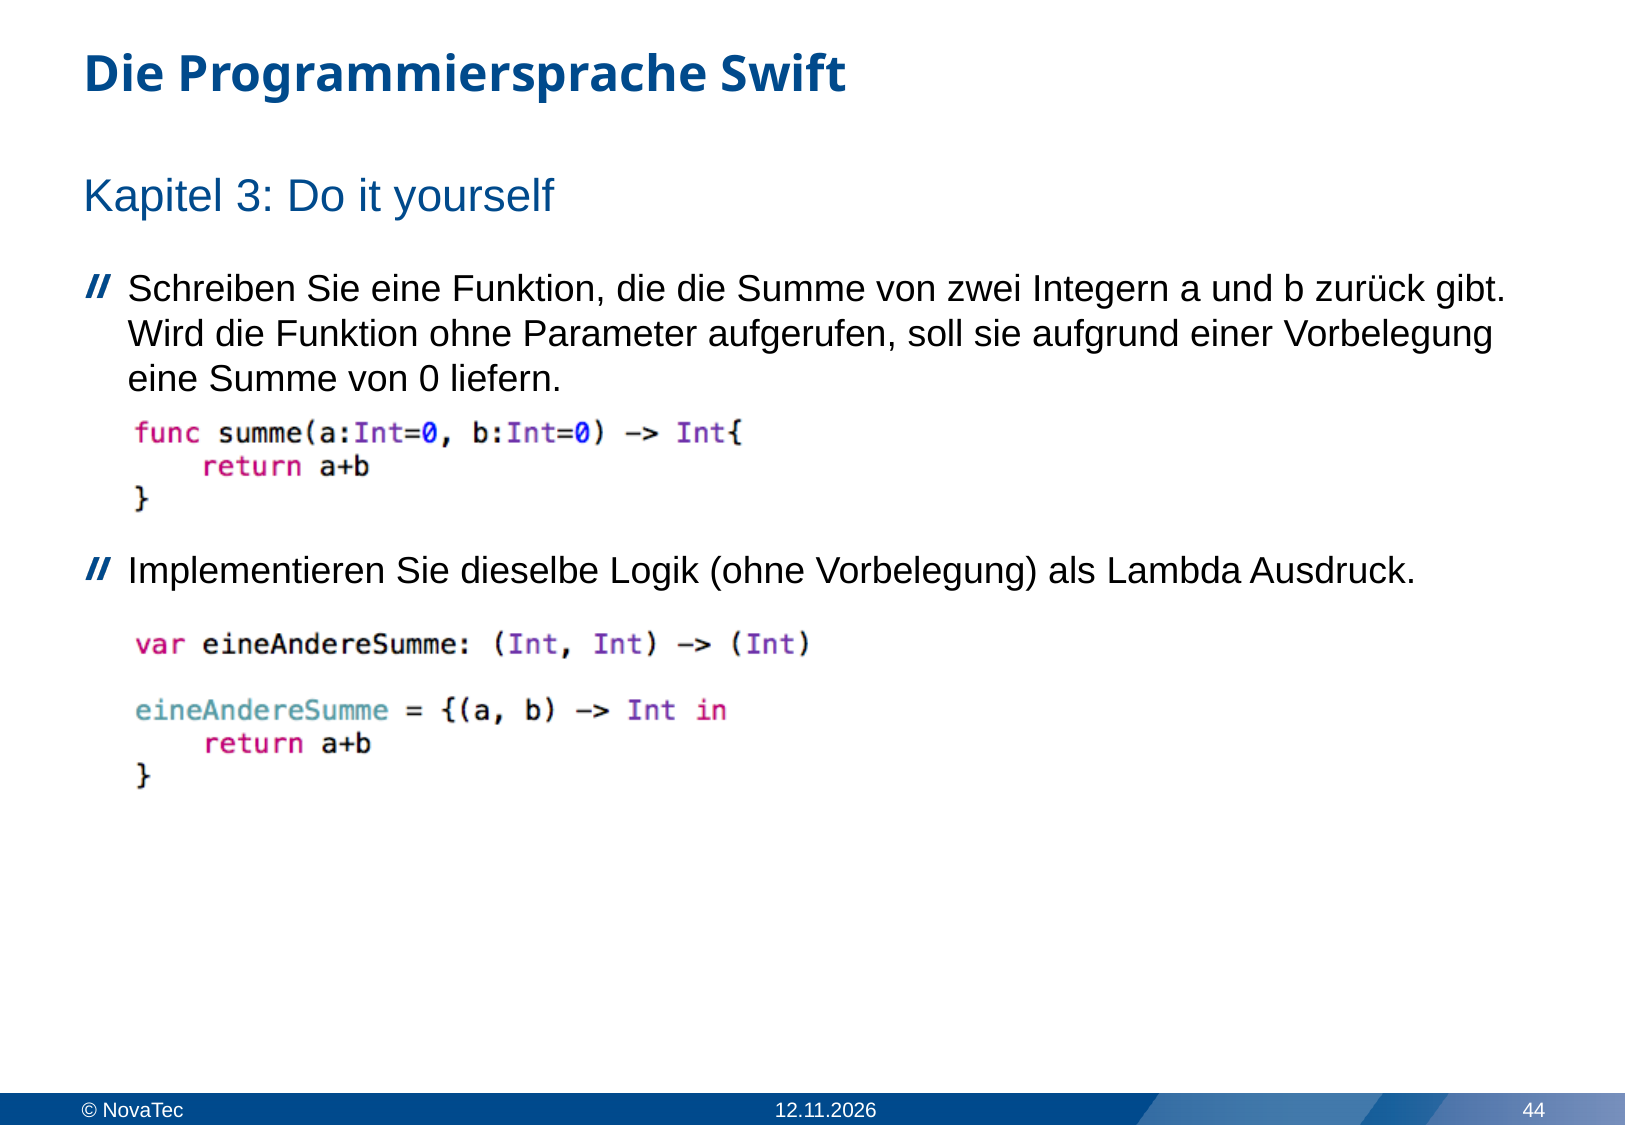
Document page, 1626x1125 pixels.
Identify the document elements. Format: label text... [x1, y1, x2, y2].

picture [127, 408, 758, 522]
picture [0, 1093, 1625, 1125]
title Die Programmiersprache Swift [83, 47, 1184, 163]
subtitle Kapitel 3: Do it yourself [83, 166, 1542, 263]
picture [132, 621, 845, 802]
picture [83, 272, 113, 300]
picture [83, 555, 113, 582]
list Schreiben Sie eine Funktion, die die Summe von zwei Integern a und b zurück gibt. Wird die Funktion ohne Parameter aufgerufen, soll sie aufgrund einer Vorbelegung eine Summe von 0 liefern. Implementieren Sie dieselbe Logik (ohne Vorbelegung) als Lambda Ausdruck. [83, 263, 1542, 1047]
